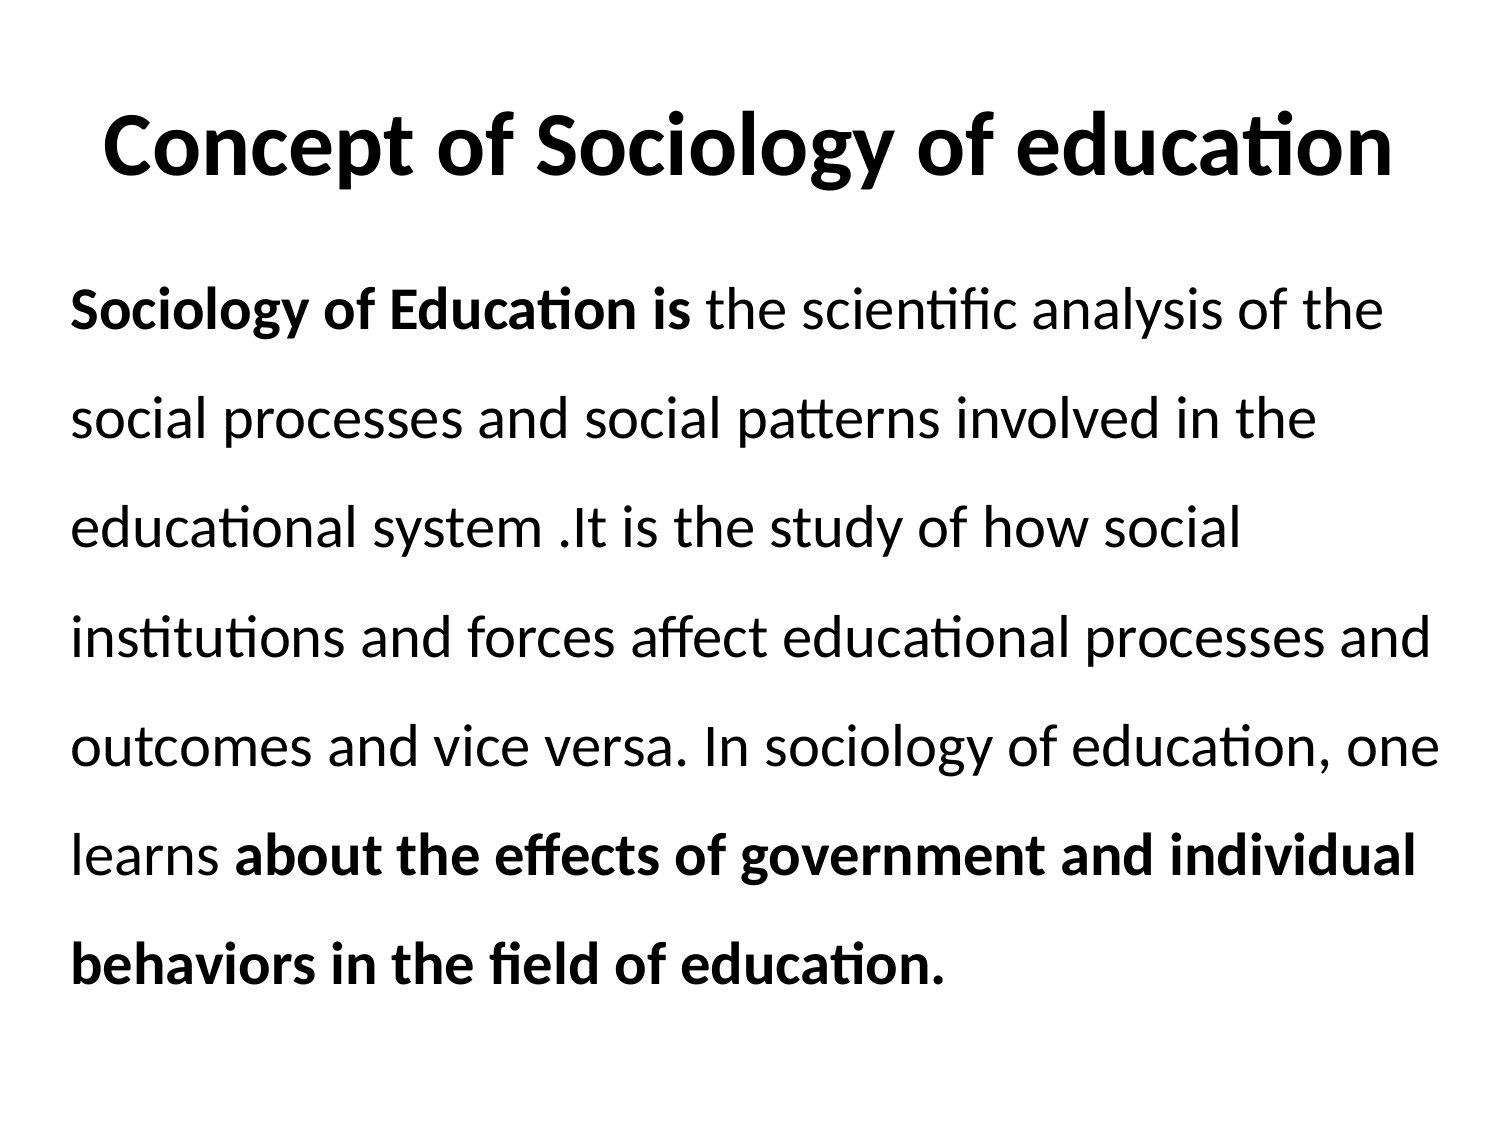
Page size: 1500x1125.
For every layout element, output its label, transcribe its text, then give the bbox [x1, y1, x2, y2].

list Sociology of Education is the scientific analysis of the social processes and social patterns involved in the educational system .It is the study of how social institutions and forces affect educational processes and outcomes and vice versa. In sociology of education, one learns about the effects of government and individual behaviors in the field of education. [0, 224, 1463, 1088]
title Concept of Sociology of education [75, 45, 1425, 224]
